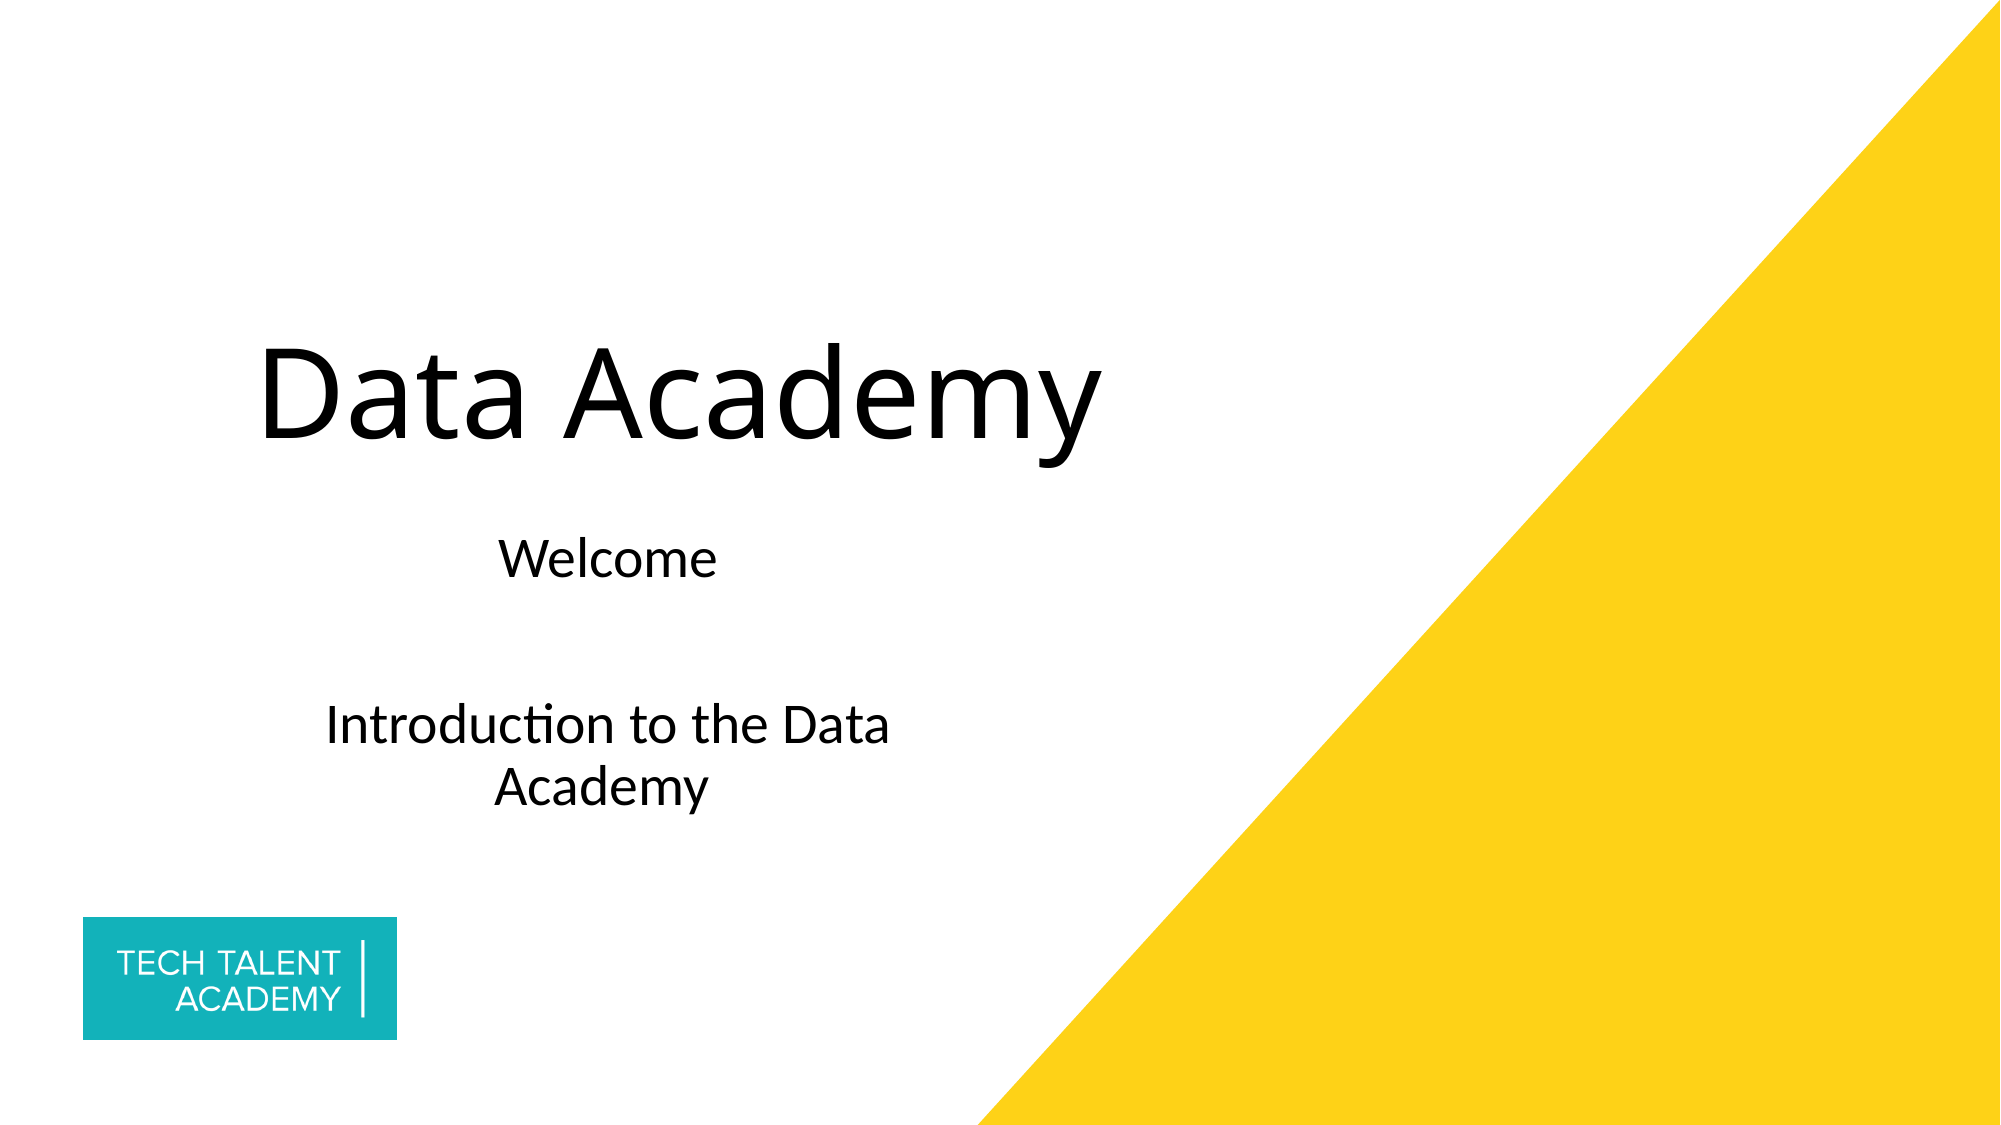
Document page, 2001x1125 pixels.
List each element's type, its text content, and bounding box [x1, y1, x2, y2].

text_box Welcome Introduction to the Data Academy [283, 640, 934, 827]
text_box Data Academy [239, 156, 1354, 640]
picture [82, 917, 397, 1040]
text_box [976, 0, 2000, 1125]
